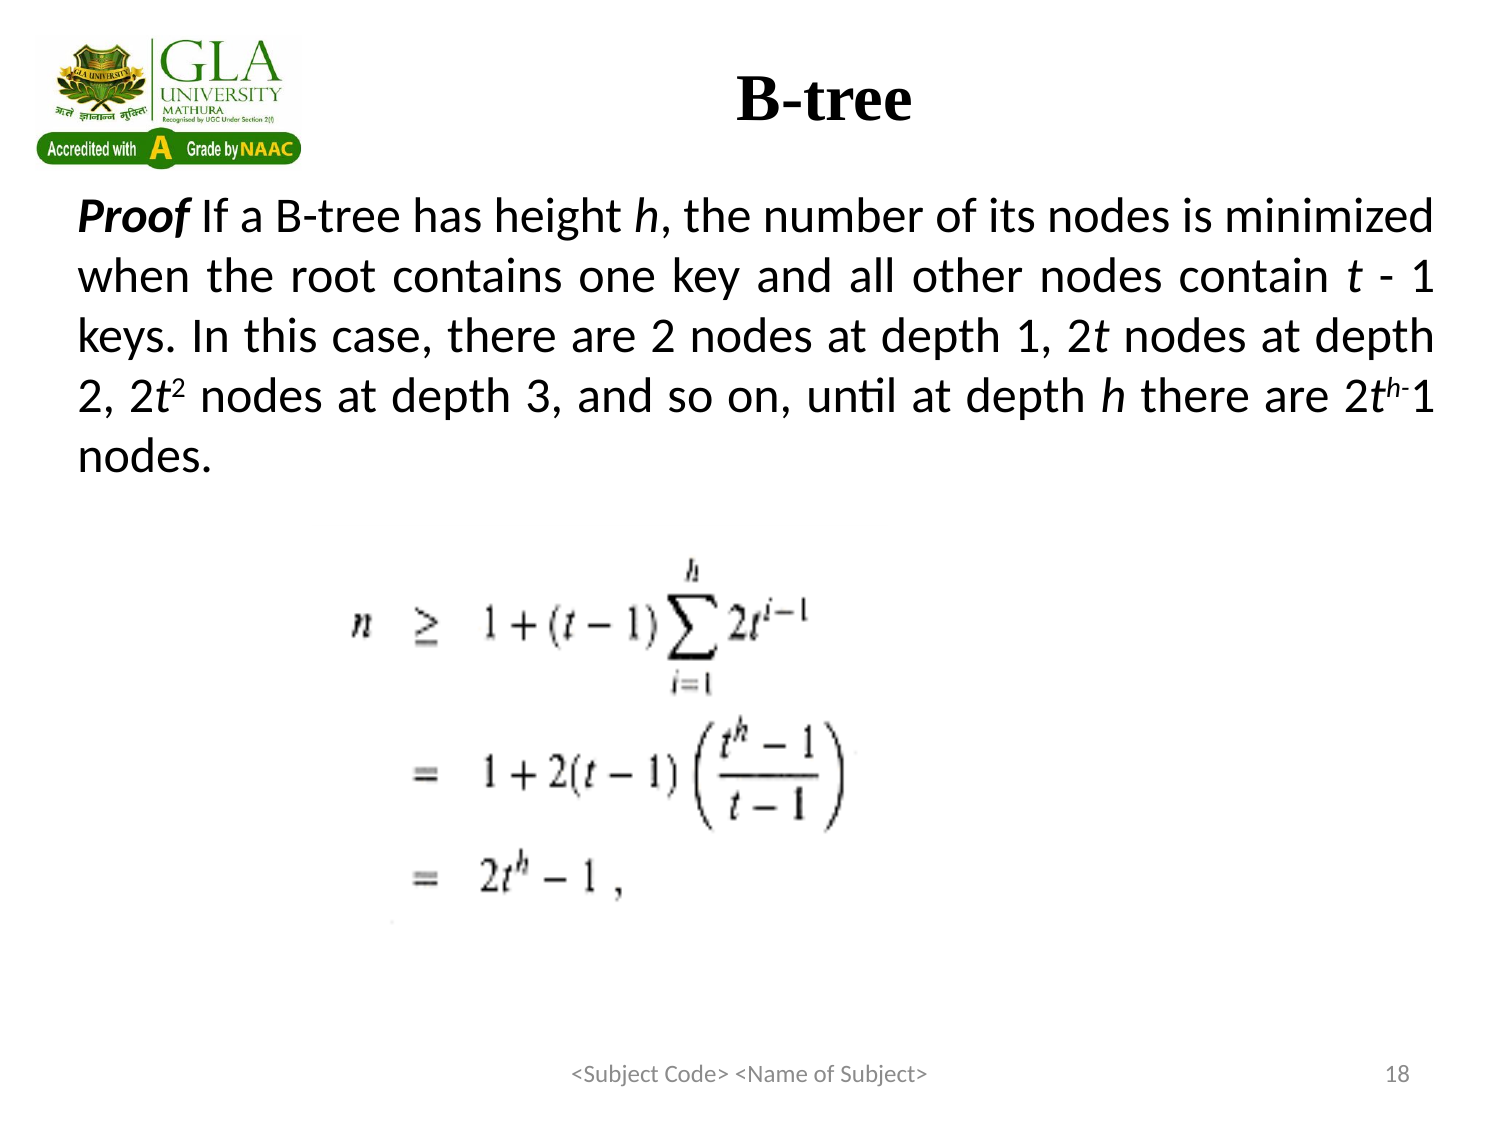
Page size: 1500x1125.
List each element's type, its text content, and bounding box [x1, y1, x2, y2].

footer <Subject Code> <Name of Subject> [512, 1042, 988, 1103]
slide_number 18 [1074, 1042, 1425, 1103]
title B-tree [150, 0, 1500, 188]
text_box Proof If a B-tree has height h, the number of its nodes is minimized when the root contains one key and all other nodes contain t - 1 keys. In this case, there are 2 nodes at depth 1, 2t nodes at depth 2, 2t2 nodes at depth 3, and so on, until at depth h there are 2th-1 nodes. [62, 174, 1450, 490]
picture [312, 524, 888, 938]
picture [34, 34, 302, 172]
